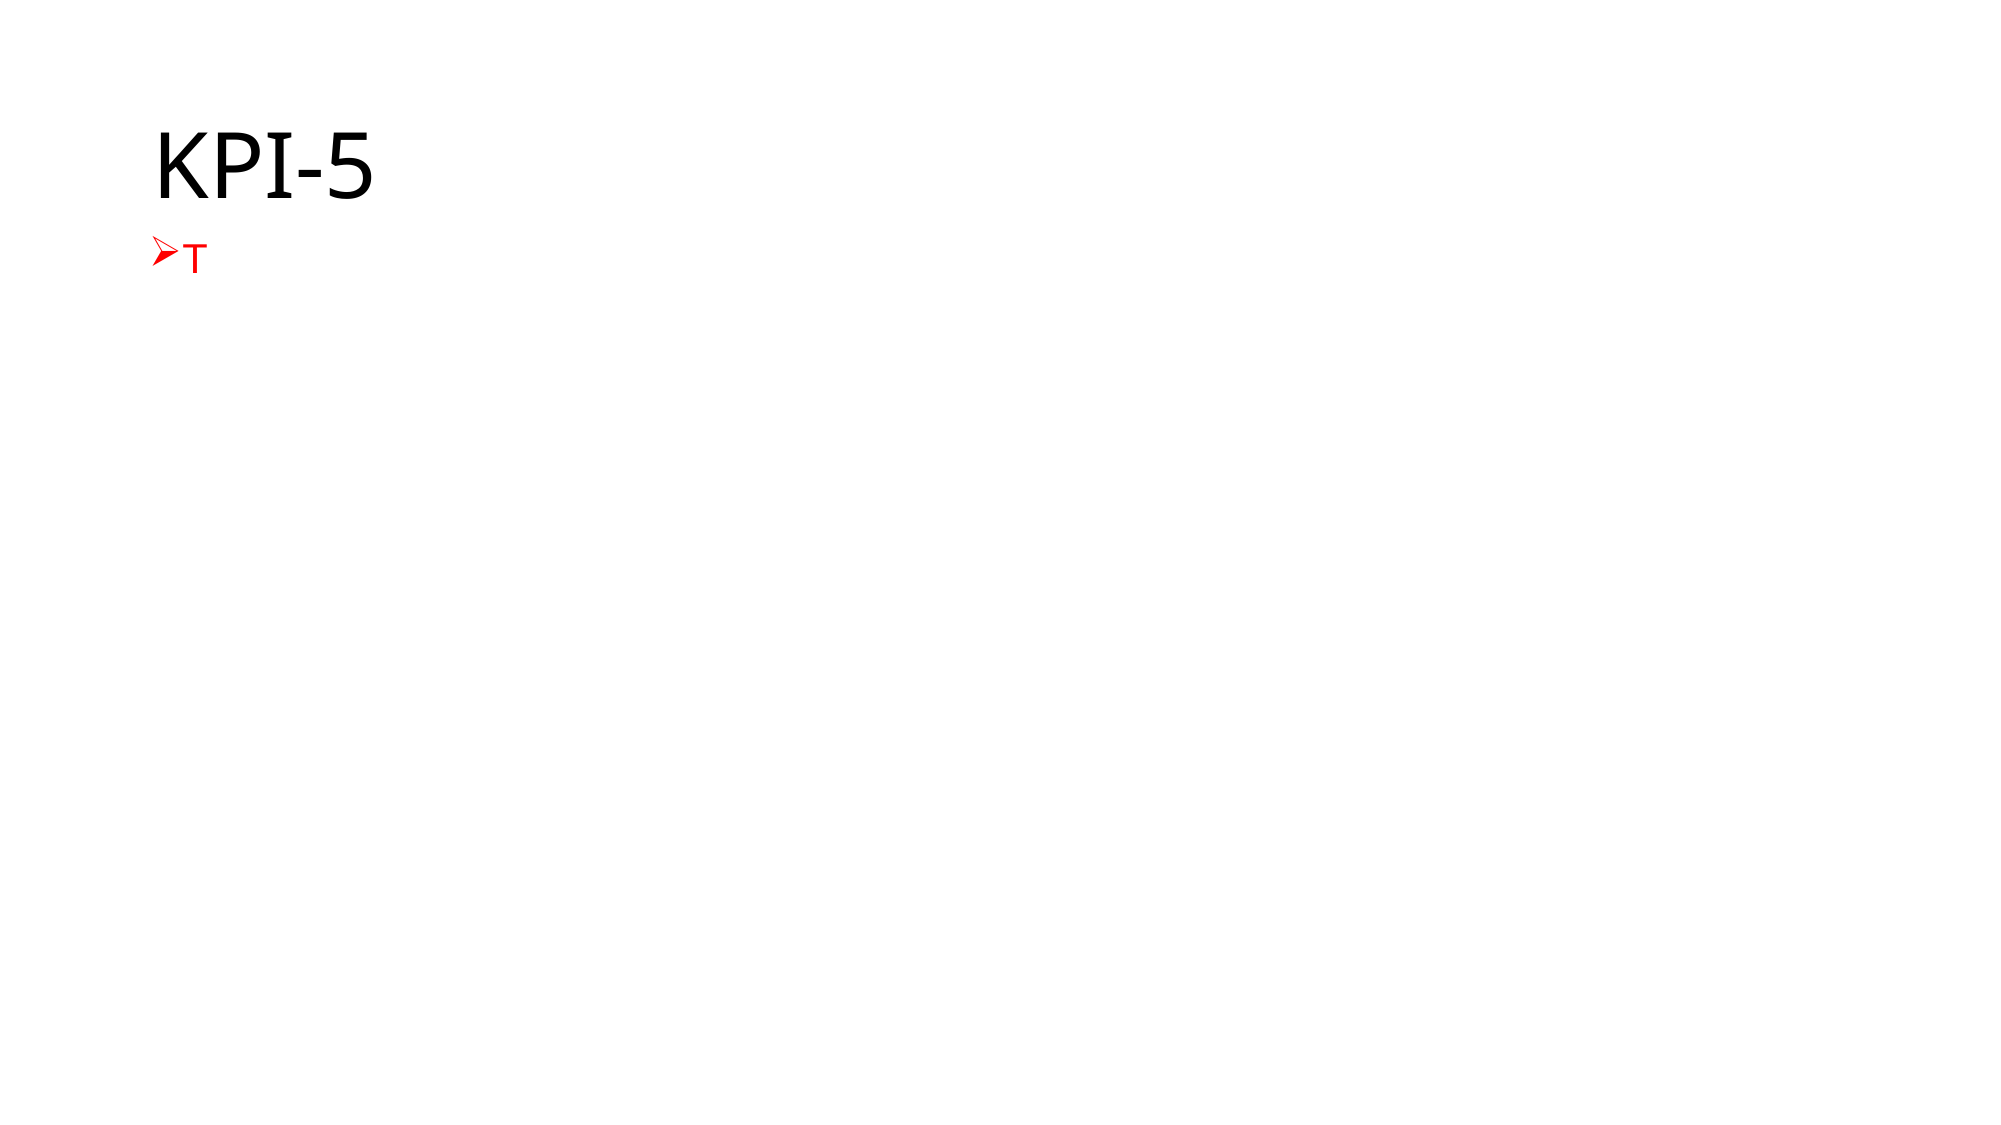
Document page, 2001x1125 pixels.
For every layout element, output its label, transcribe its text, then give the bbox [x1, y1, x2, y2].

text_box T [134, 224, 1493, 290]
title KPI-5 [137, 59, 1863, 278]
